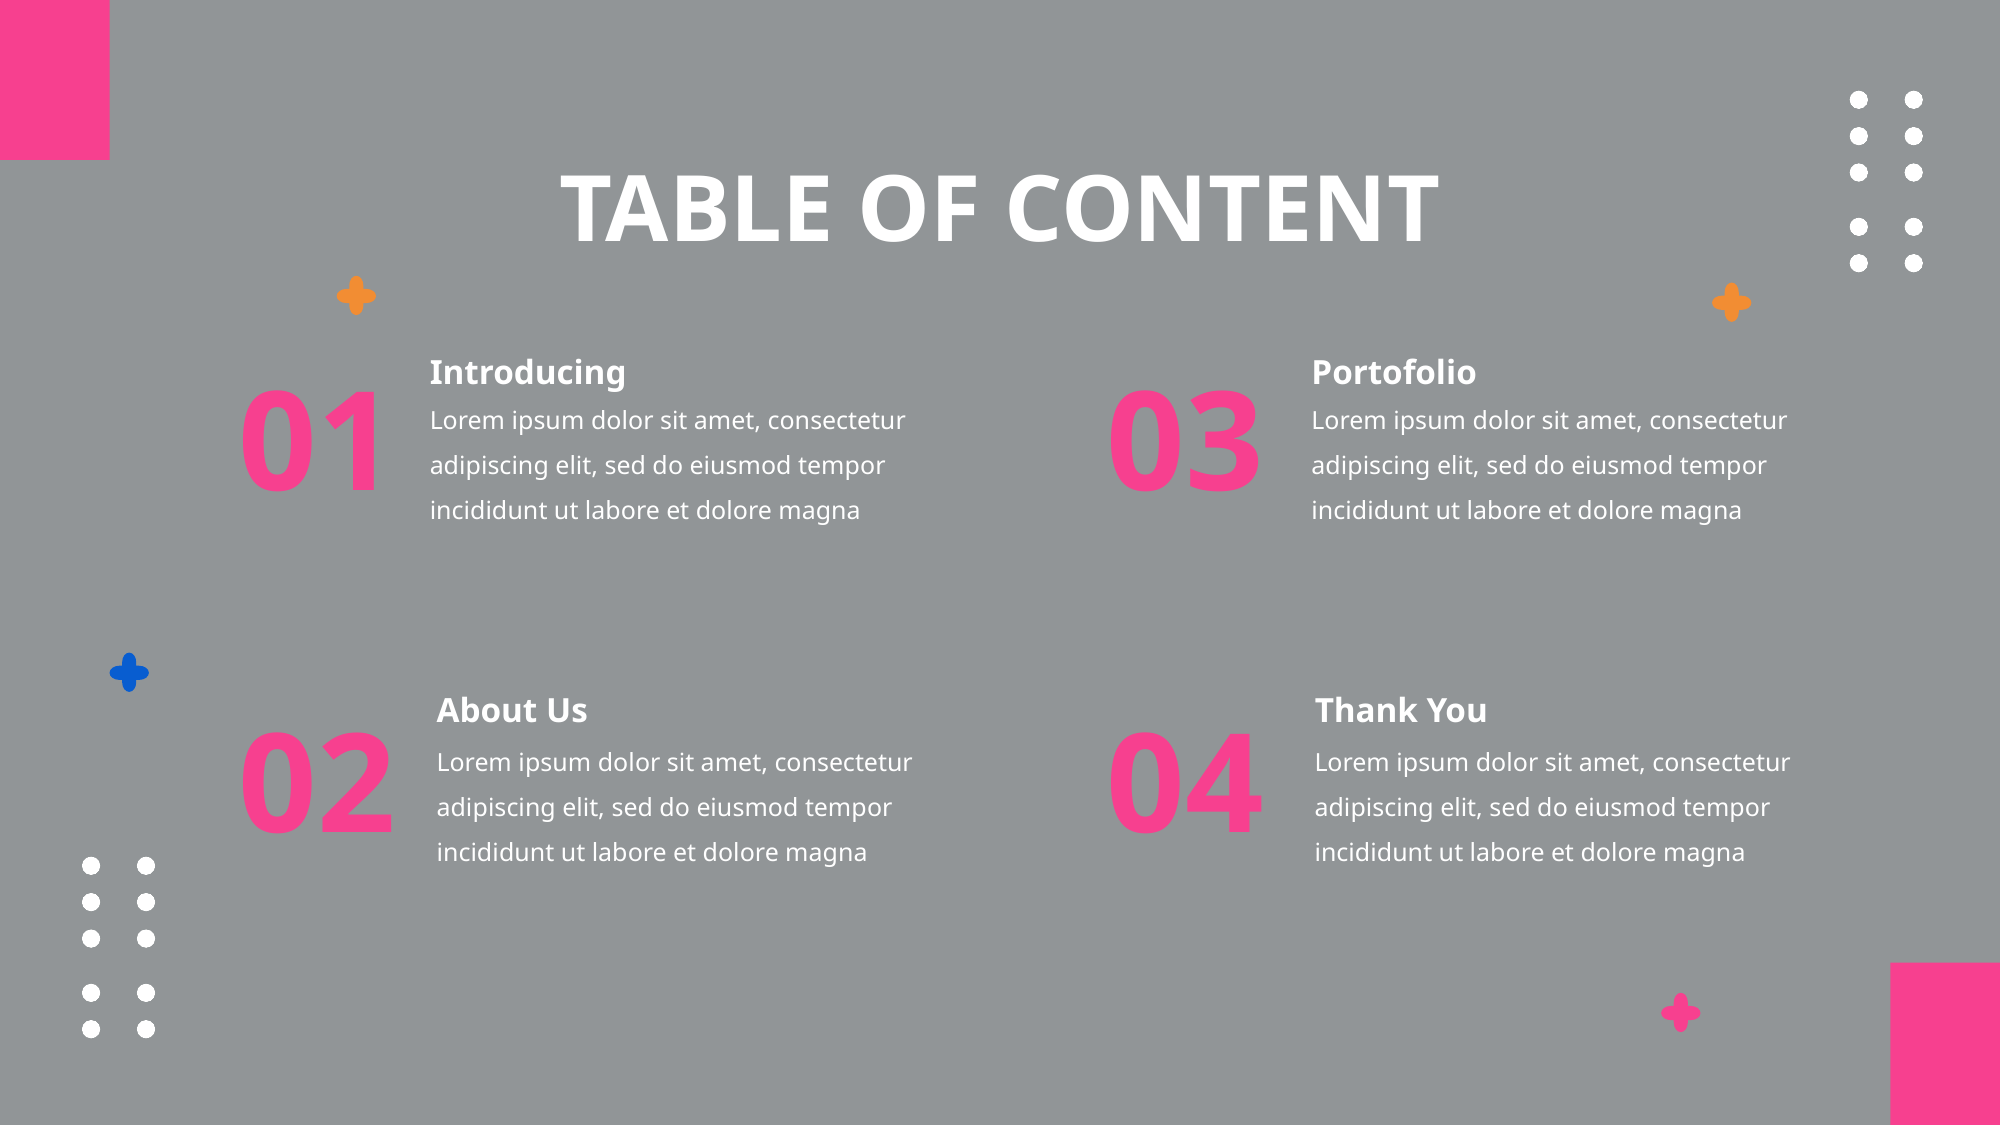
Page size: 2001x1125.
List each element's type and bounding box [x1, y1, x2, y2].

text_box [81, 856, 156, 1039]
picture [0, 0, 2000, 1125]
text_box [1849, 90, 1923, 273]
